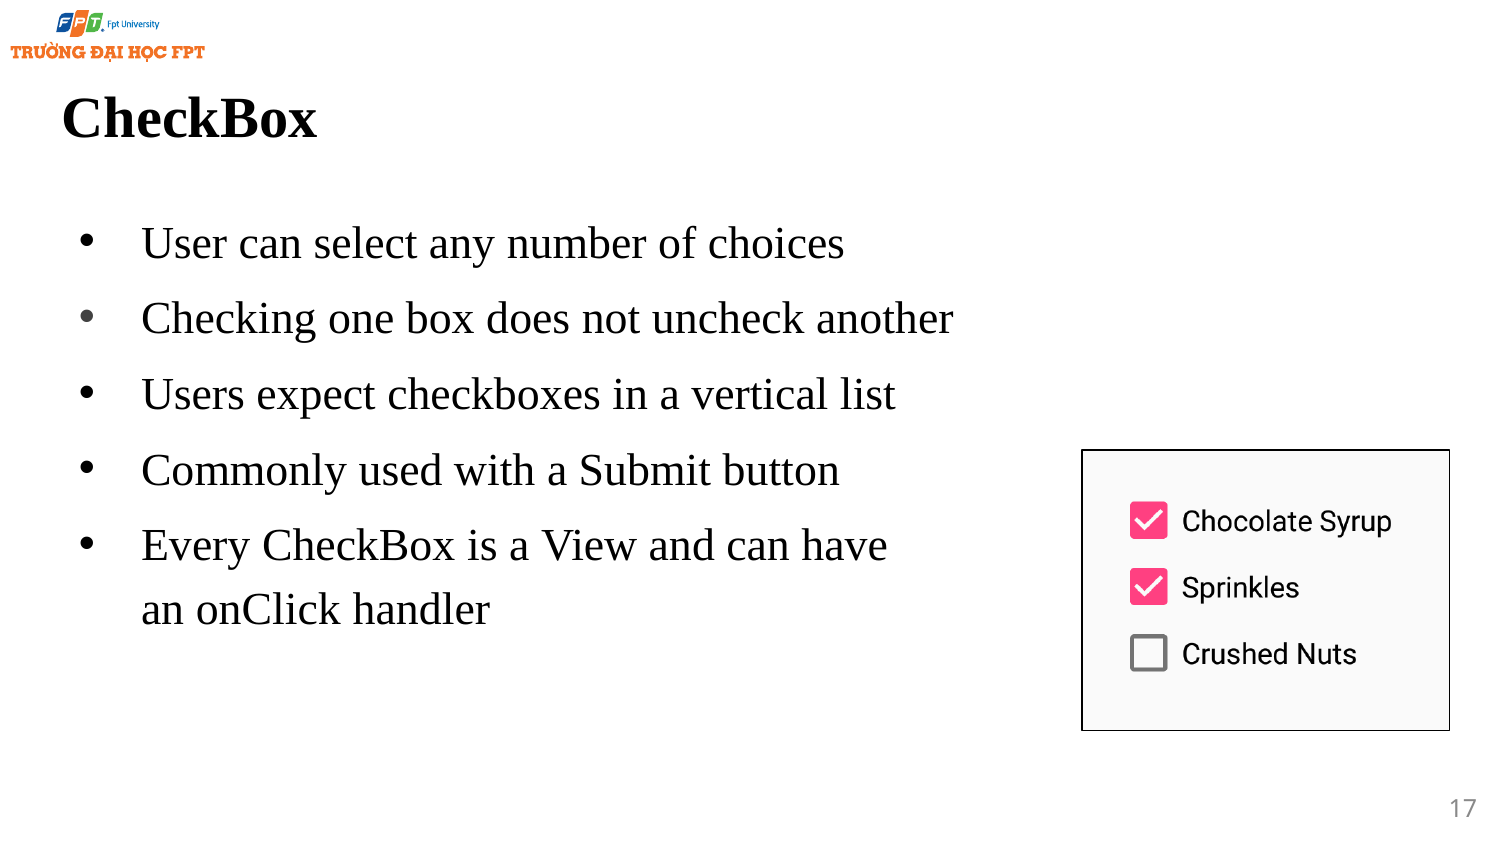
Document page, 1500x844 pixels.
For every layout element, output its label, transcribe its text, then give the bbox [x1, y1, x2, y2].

list User can select any number of choices Checking one box does not uncheck another Users expect checkboxes in a vertical list Commonly used with a Submit button Every CheckBox is a View and can have an onClick handler [51, 189, 1480, 730]
slide_number 17 [1402, 777, 1493, 842]
title CheckBox [46, 63, 1445, 158]
picture [1082, 450, 1450, 731]
